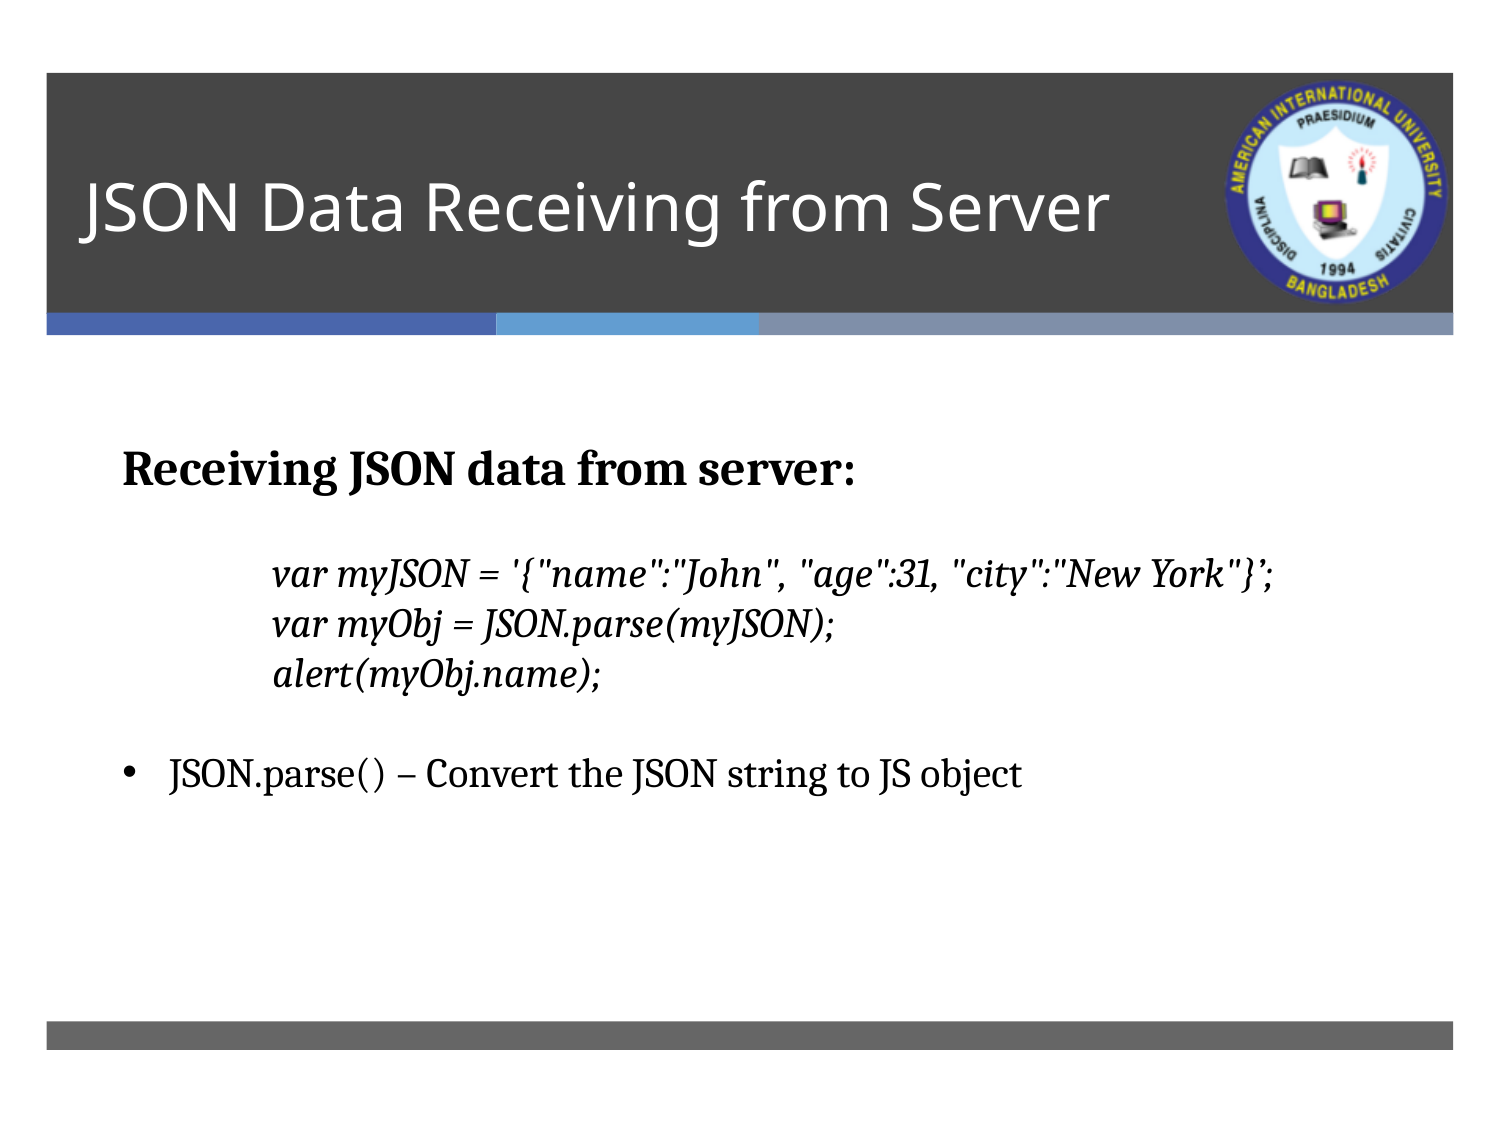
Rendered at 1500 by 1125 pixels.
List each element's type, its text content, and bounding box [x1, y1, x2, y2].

text_box Receiving JSON data from server: var myJSON = '{"name":"John", "age":31, "city":"New York"}’; var myObj = JSON.parse(myJSON); alert(myObj.name); JSON.parse() – Convert the JSON string to JS object [107, 428, 1390, 804]
picture [1220, 75, 1454, 310]
title JSON Data Receiving from Server [69, 73, 1223, 253]
